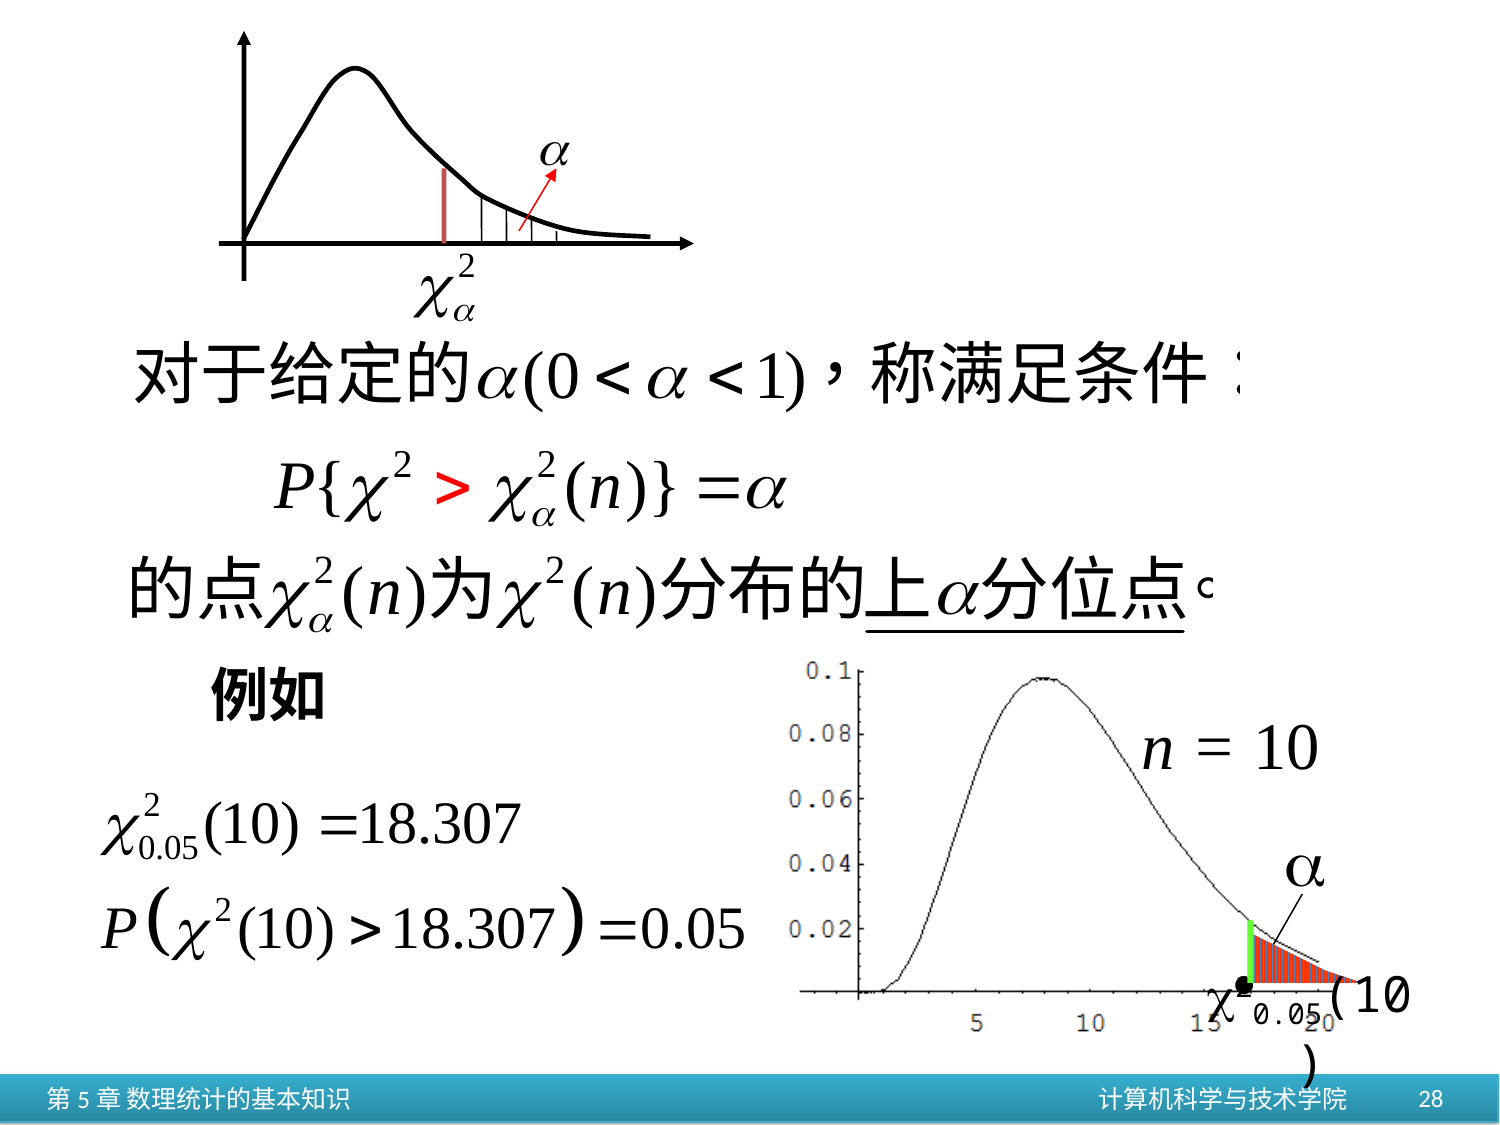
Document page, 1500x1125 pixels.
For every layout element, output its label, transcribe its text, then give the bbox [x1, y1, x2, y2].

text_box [90, 777, 755, 990]
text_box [123, 326, 1240, 542]
text_box [507, 207, 651, 238]
text_box 例如 [195, 658, 342, 736]
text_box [403, 237, 487, 337]
text_box 20.05(10) [1185, 954, 1436, 1098]
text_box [1265, 812, 1342, 959]
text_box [123, 538, 1213, 649]
text_box [237, 30, 251, 281]
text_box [531, 130, 582, 182]
text_box [557, 237, 694, 250]
text_box [482, 195, 506, 238]
picture [749, 654, 1374, 1041]
text_box [245, 68, 481, 240]
